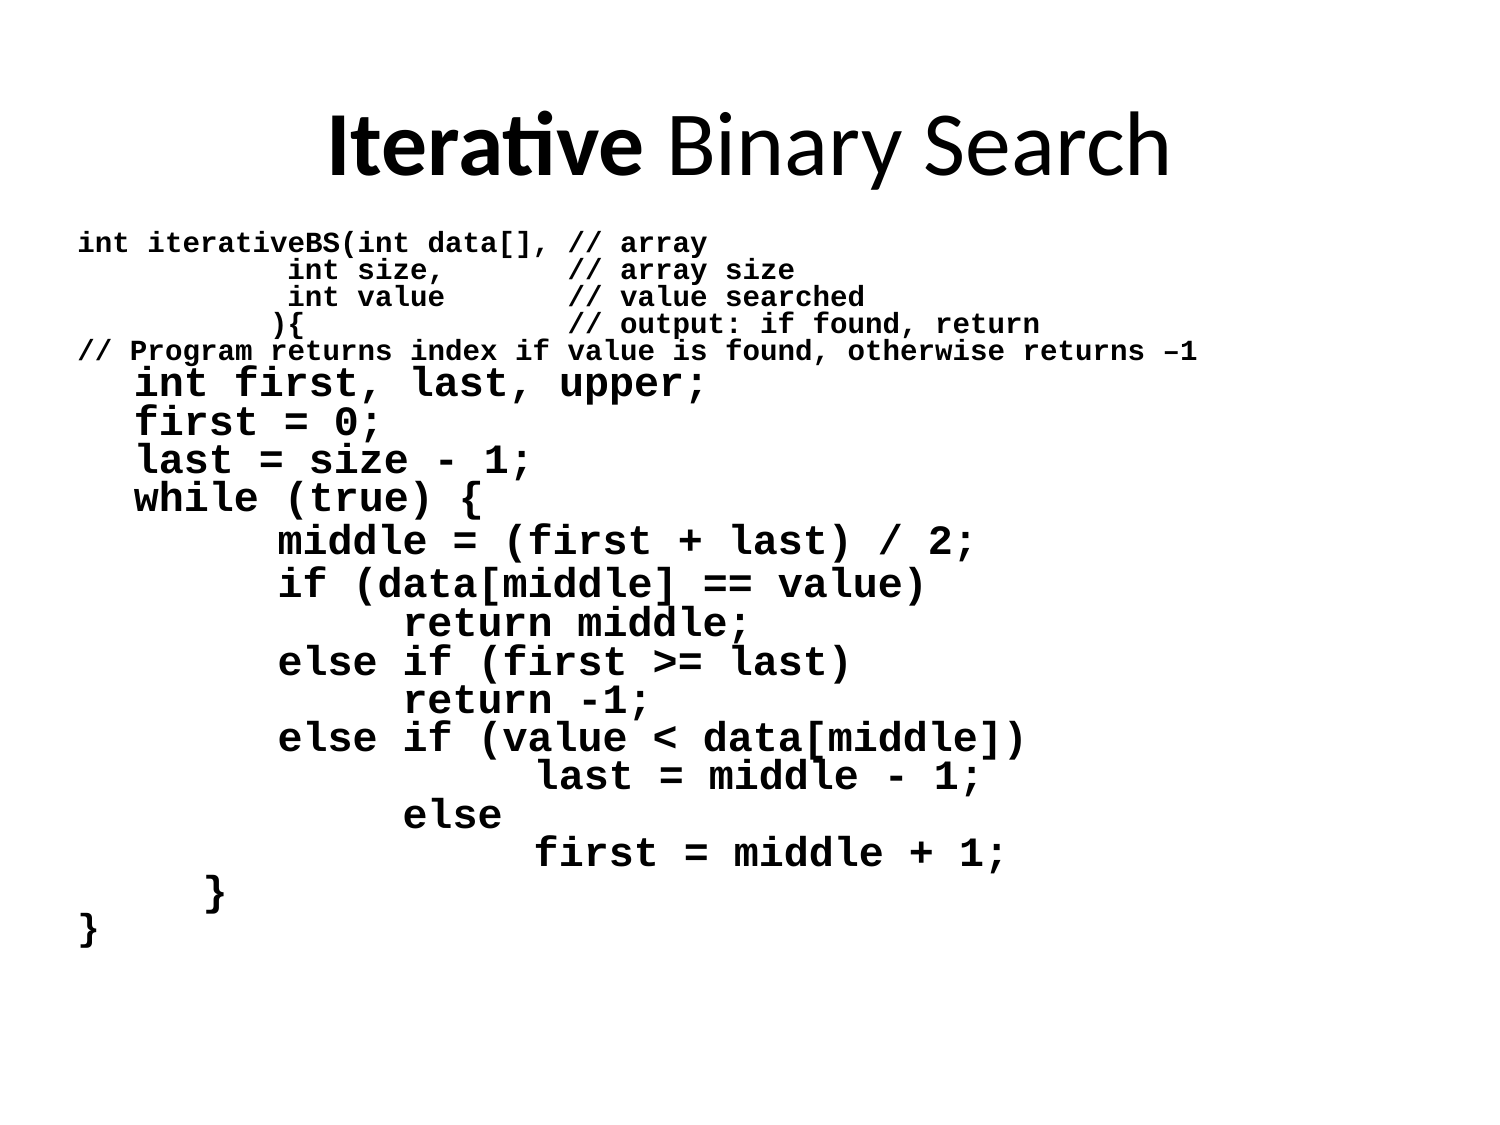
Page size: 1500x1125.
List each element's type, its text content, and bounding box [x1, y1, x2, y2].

list int iterativeBS(int data[], // array int size, // array size int value // value searched ){ // output: if found, return // Program returns index if value is found, otherwise returns –1 int first, last, upper; first = 0; last = size - 1; while (true) { middle = (first + last) / 2; if (data[middle] == value) return middle; else if (first >= last) return -1; else if (value < data[middle]) last = middle - 1; else first = middle + 1; } } [62, 224, 1500, 1075]
title Iterative Binary Search [75, 45, 1425, 224]
